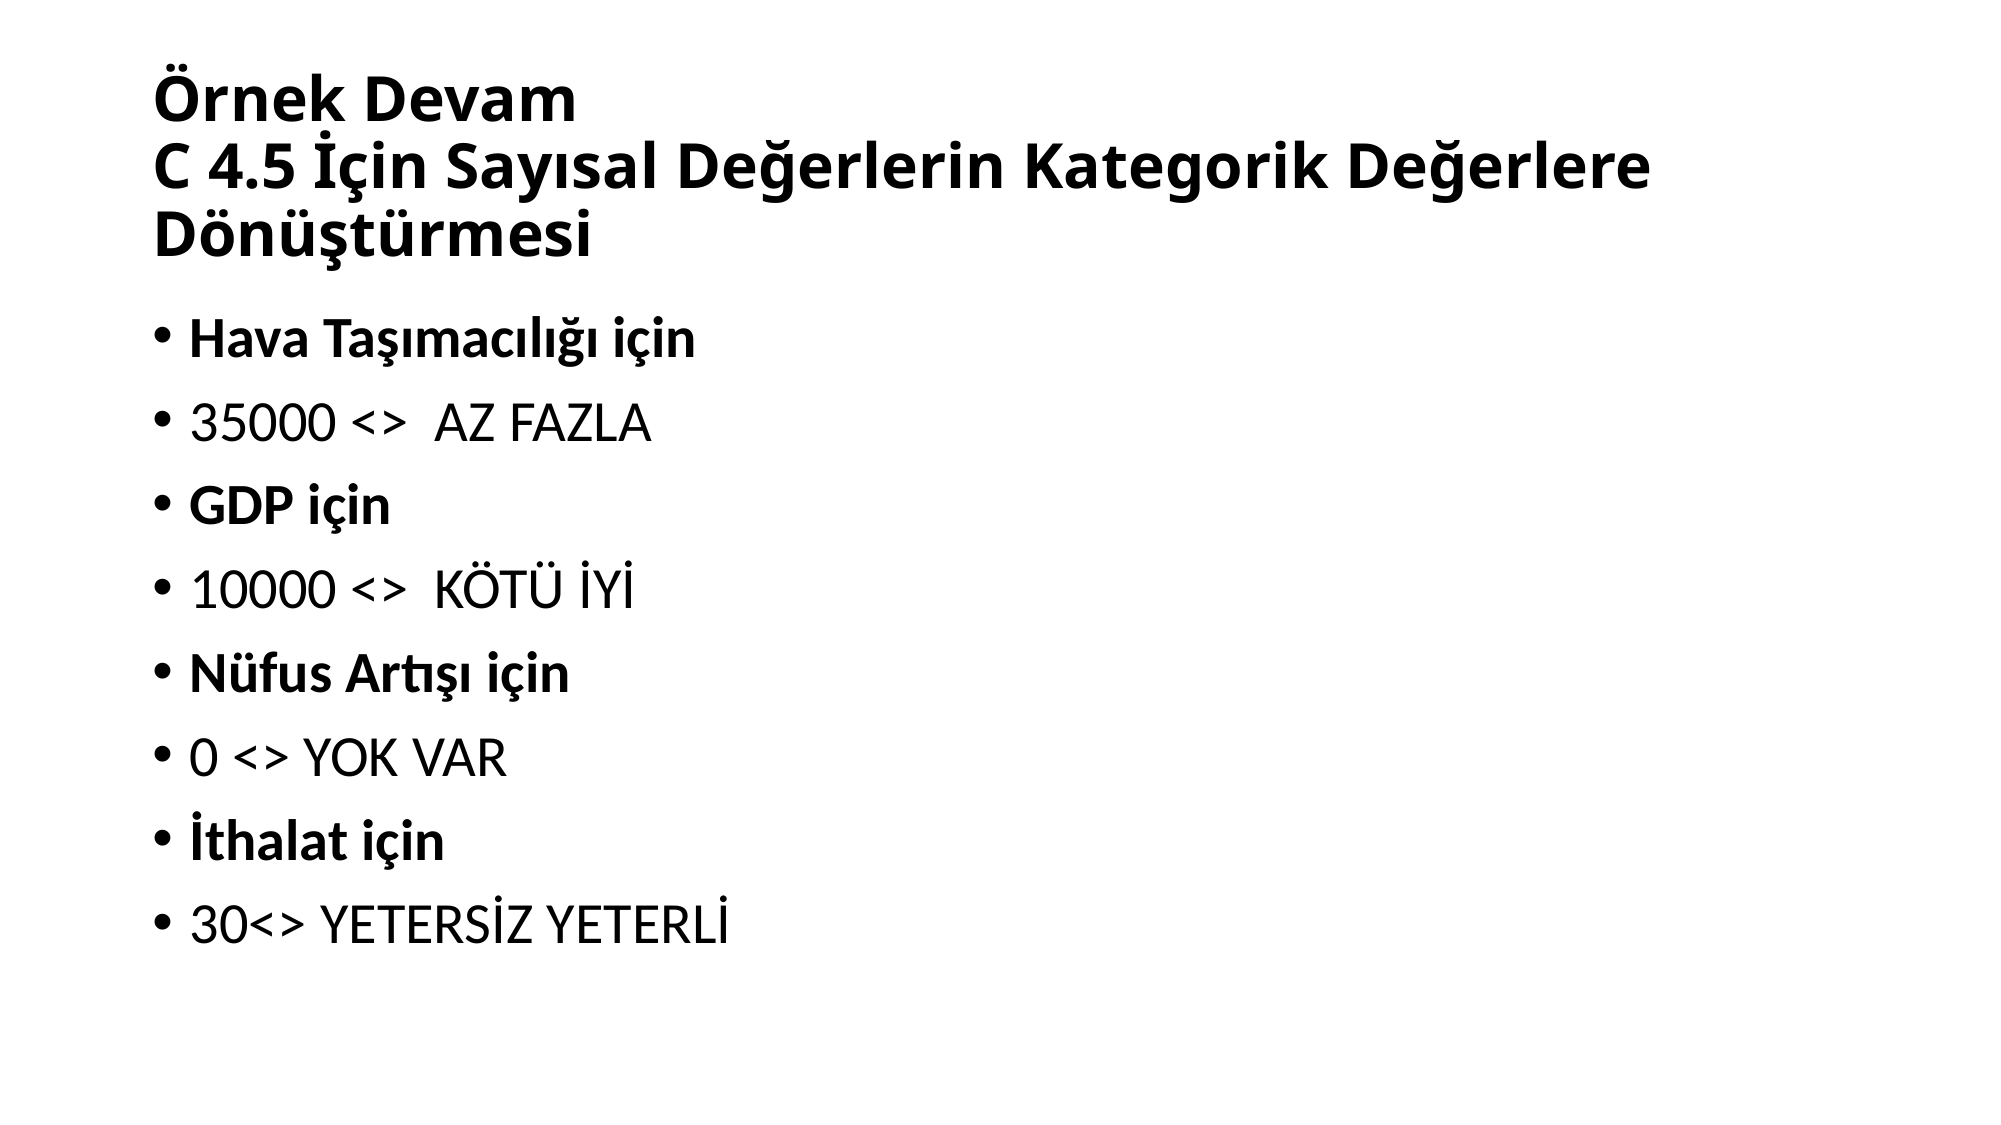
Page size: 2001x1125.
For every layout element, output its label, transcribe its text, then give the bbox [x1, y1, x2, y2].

list Hava Taşımacılığı için 35000 <> AZ FAZLA GDP için 10000 <> KÖTÜ İYİ Nüfus Artışı için 0 <> YOK VAR İthalat için 30<> YETERSİZ YETERLİ [137, 299, 1863, 1014]
title Örnek Devam C 4.5 İçin Sayısal Değerlerin Kategorik Değerlere Dönüştürmesi [137, 59, 1863, 278]
